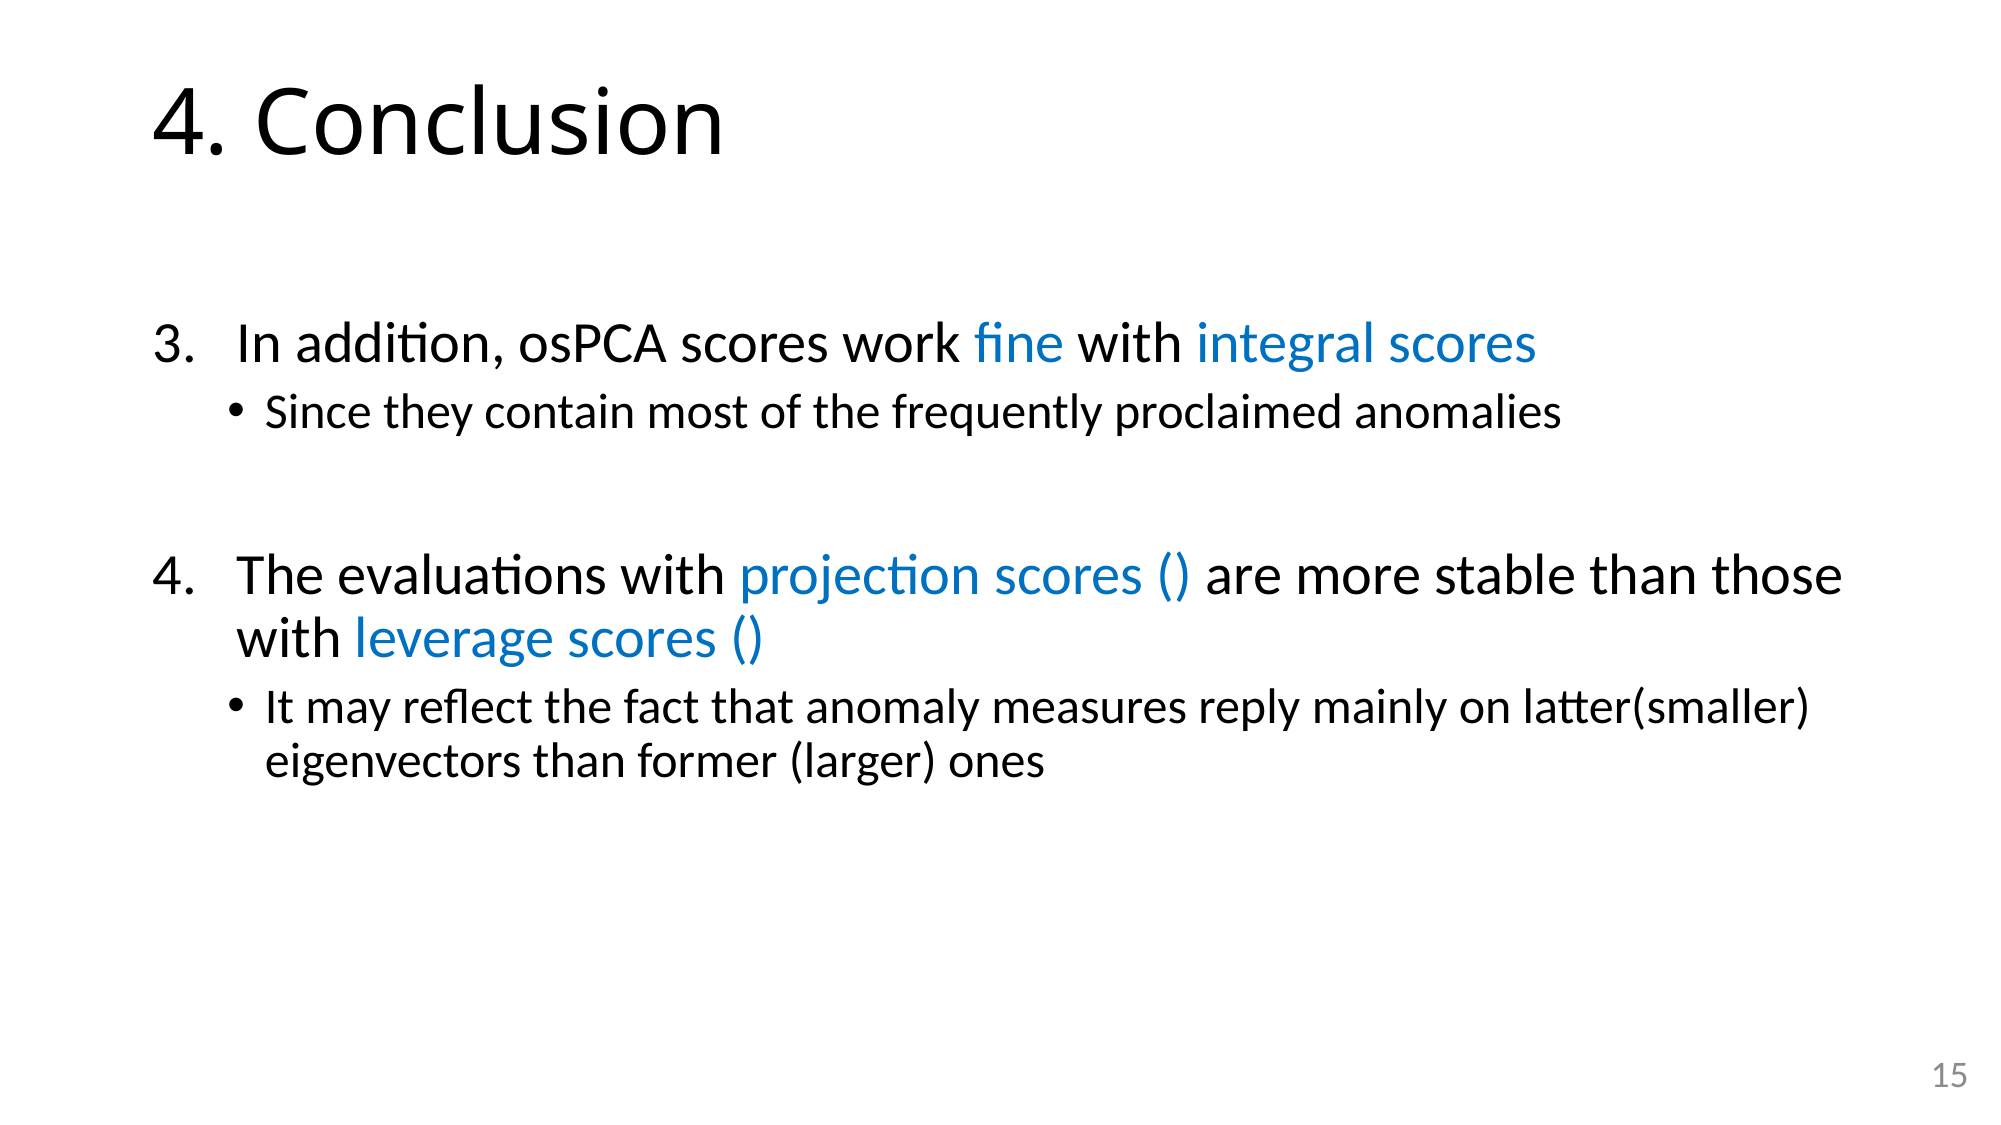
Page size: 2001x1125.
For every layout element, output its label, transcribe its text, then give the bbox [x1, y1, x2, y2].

slide_number 15 [1533, 1042, 1984, 1103]
title 4. Conclusion [137, 59, 1863, 190]
